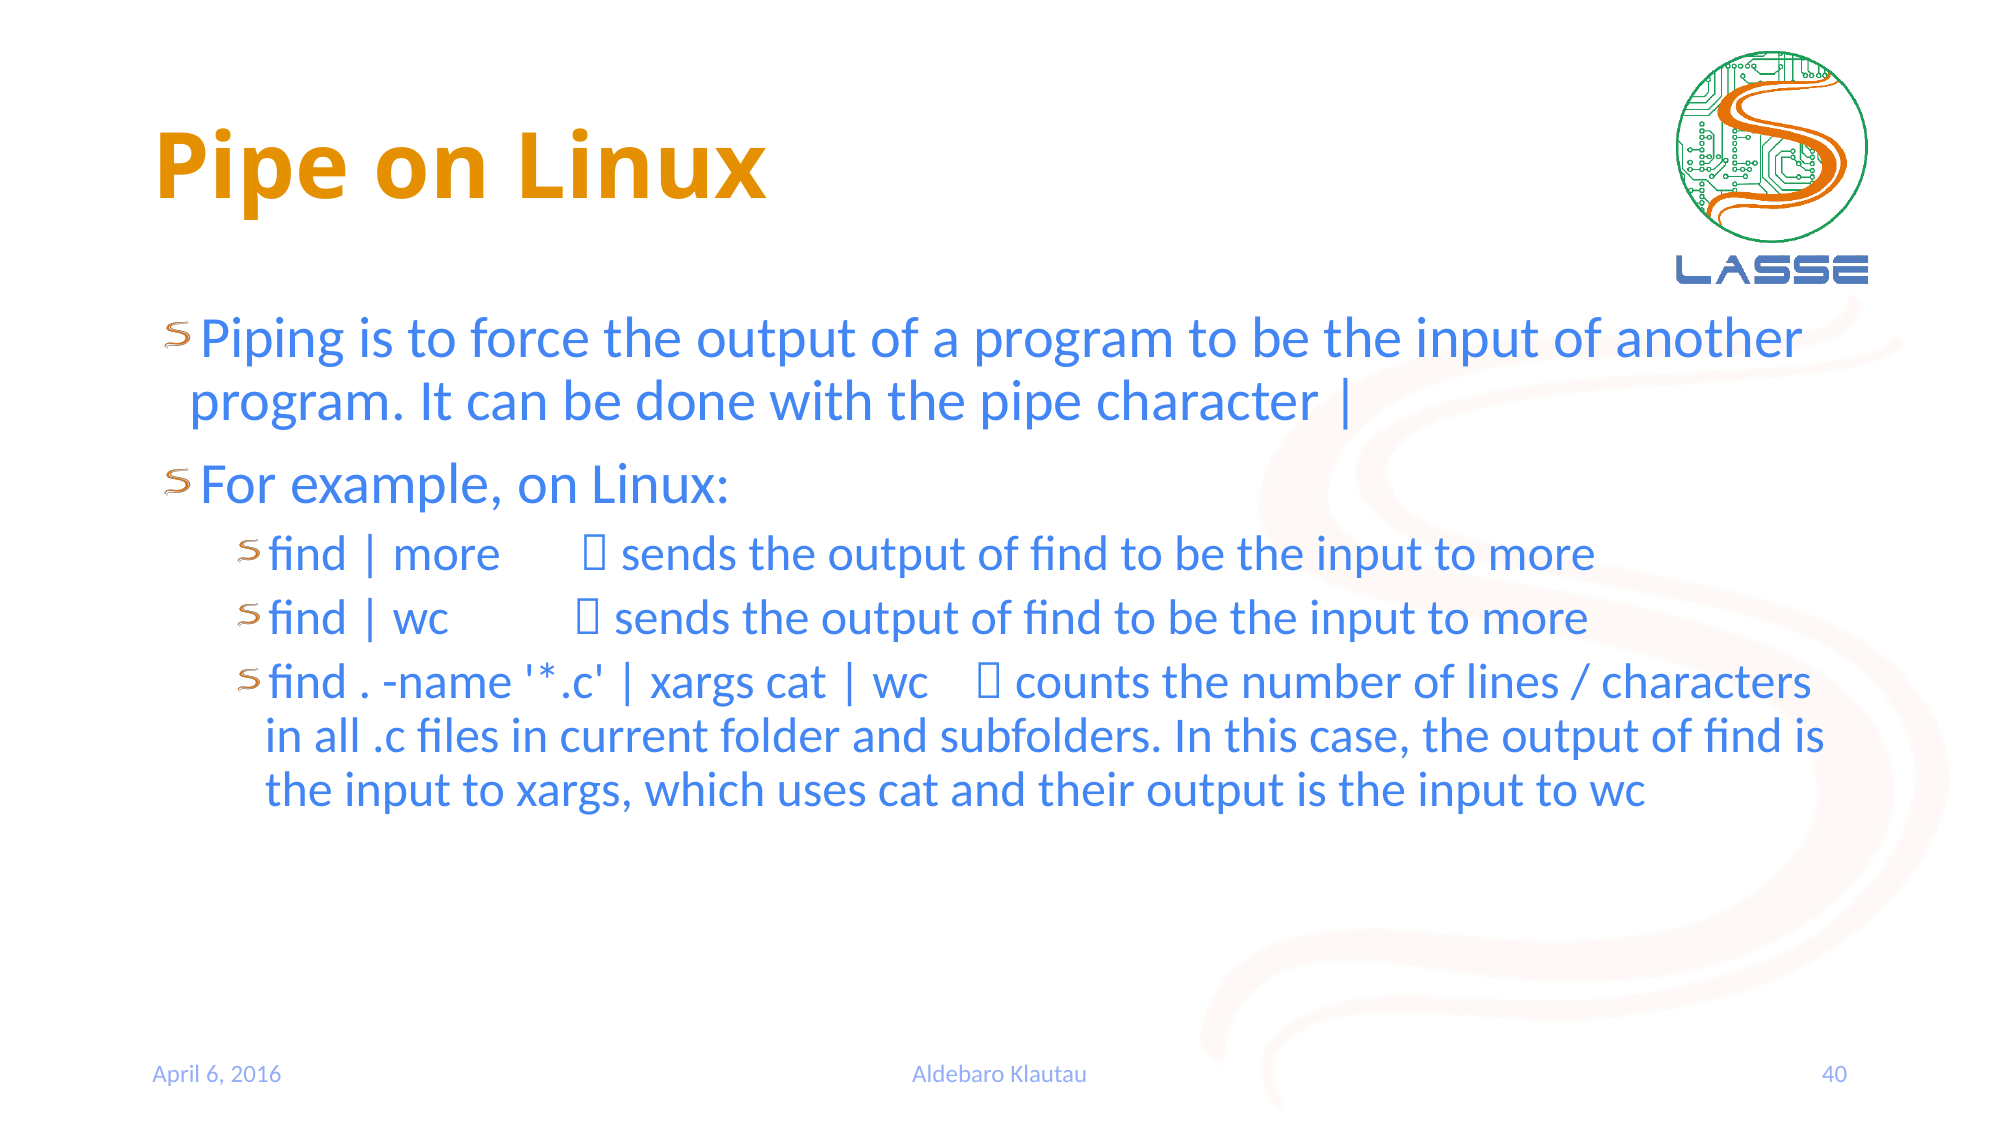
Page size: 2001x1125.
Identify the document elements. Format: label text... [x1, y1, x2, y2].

picture [1051, 15, 2001, 1125]
picture [227, 533, 263, 569]
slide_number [137, 1042, 588, 1103]
footer Aldebaro Klautau [662, 1042, 1338, 1103]
slide_number 40 [1412, 1042, 1863, 1103]
picture [227, 662, 263, 698]
picture [152, 461, 194, 503]
list Piping is to force the output of a program to be the input of another program. It can be done with the pipe character | For example, on Linux: find | more  sends the output of find to be the input to more find | wc  sends the output of find to be the input to more find . -name '*.c' | xargs cat | wc  counts the number of lines / characters in all .c files in current folder and subfolders. In this case, the output of find is the input to xargs, which uses cat and their output is the input to wc [137, 299, 1863, 1014]
title Pipe on Linux [137, 59, 1638, 278]
picture [227, 597, 263, 633]
picture [152, 314, 194, 356]
